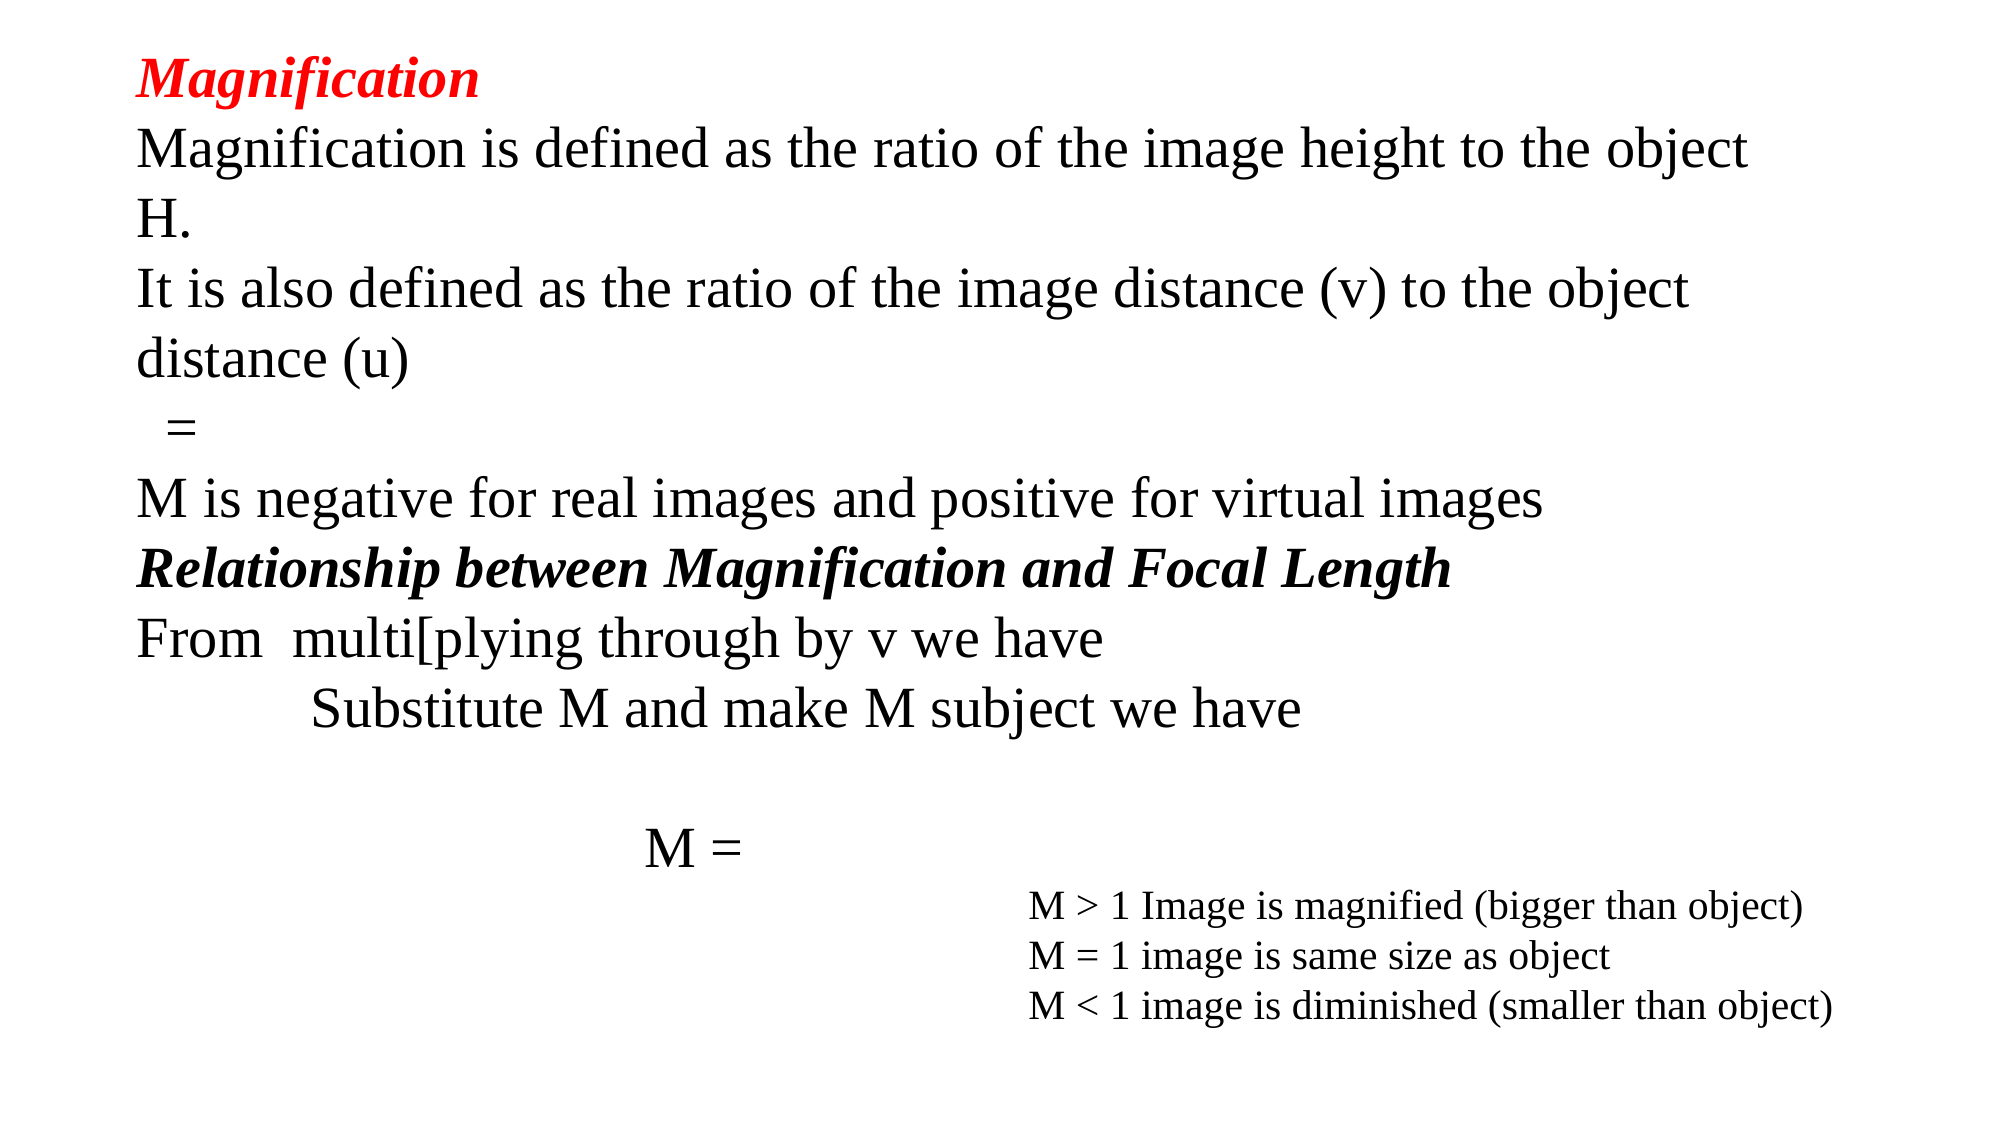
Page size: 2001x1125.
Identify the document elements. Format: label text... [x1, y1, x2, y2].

text_box M > 1 Image is magnified (bigger than object) M = 1 image is same size as object M < 1 image is diminished (smaller than object) [1013, 870, 1875, 1035]
